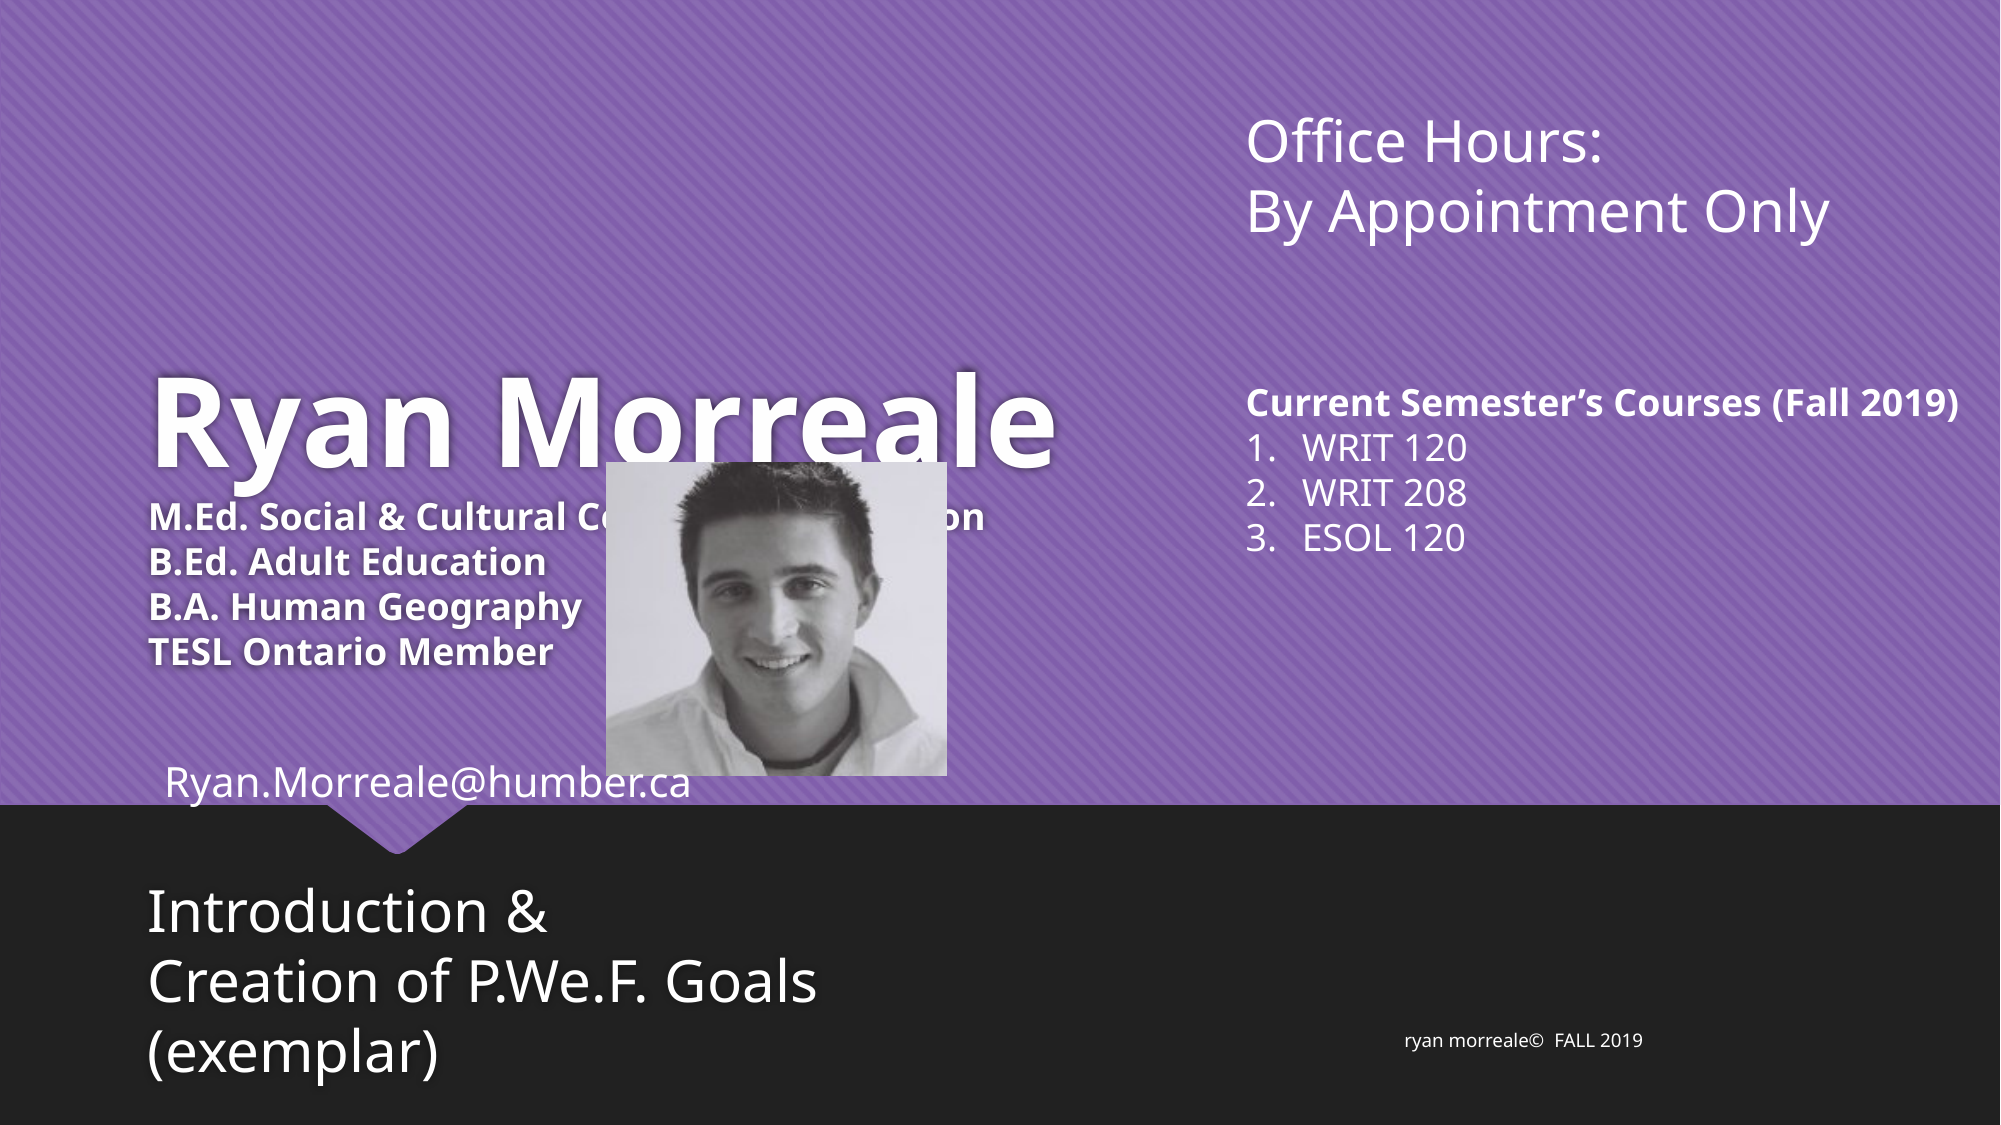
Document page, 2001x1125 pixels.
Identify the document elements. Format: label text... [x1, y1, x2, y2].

title Ryan Morreale M.Ed. Social & Cultural Contexts in Education B.Ed. Adult Education B.A. Human Geography TESL Ontario Member [132, 237, 1868, 726]
footer ryan morreale© FALL 2019 [1389, 998, 2000, 1059]
text_box Office Hours: By Appointment Only Current Semester’s Courses (Fall 2019) WRIT 120 WRIT 208 ESOL 120 [1230, 96, 1985, 567]
subtitle Introduction & Creation of P.We.F. Goals (exemplar) [132, 866, 1868, 938]
text_box Ryan.Morreale@humber.ca [149, 748, 708, 814]
picture [606, 462, 948, 776]
